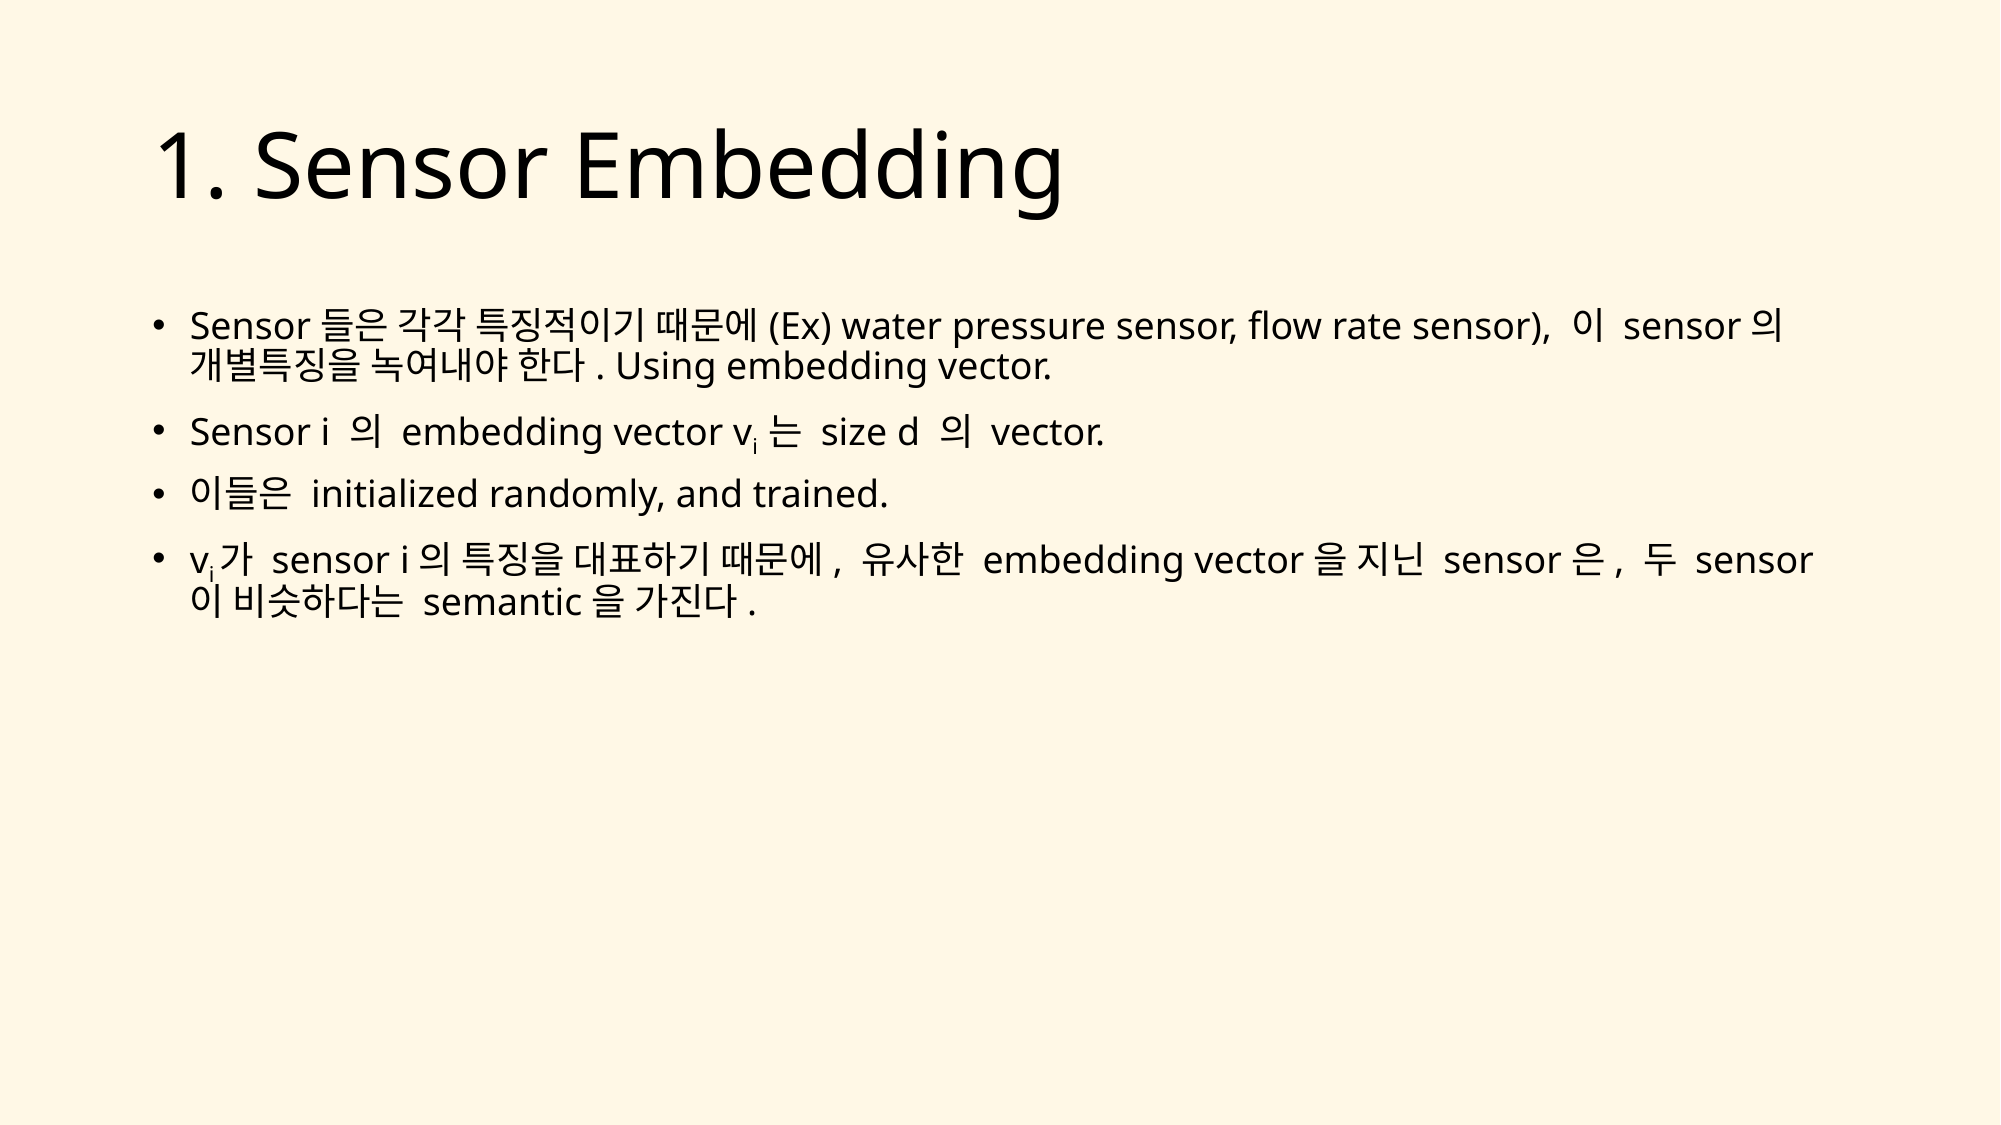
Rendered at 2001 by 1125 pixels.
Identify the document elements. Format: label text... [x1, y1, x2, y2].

list Sensor들은 각각 특징적이기 때문에(Ex) water pressure sensor, flow rate sensor), 이 sensor의 개별특징을 녹여내야 한다. Using embedding vector. Sensor i 의 embedding vector vi 는 size d 의 vector. 이들은 initialized randomly, and trained. vi가 sensor i의 특징을 대표하기 때문에, 유사한 embedding vector을 지닌 sensor은, 두 sensor이 비슷하다는 semantic을 가진다. [137, 299, 1863, 1014]
title 1. Sensor Embedding [137, 59, 1863, 278]
